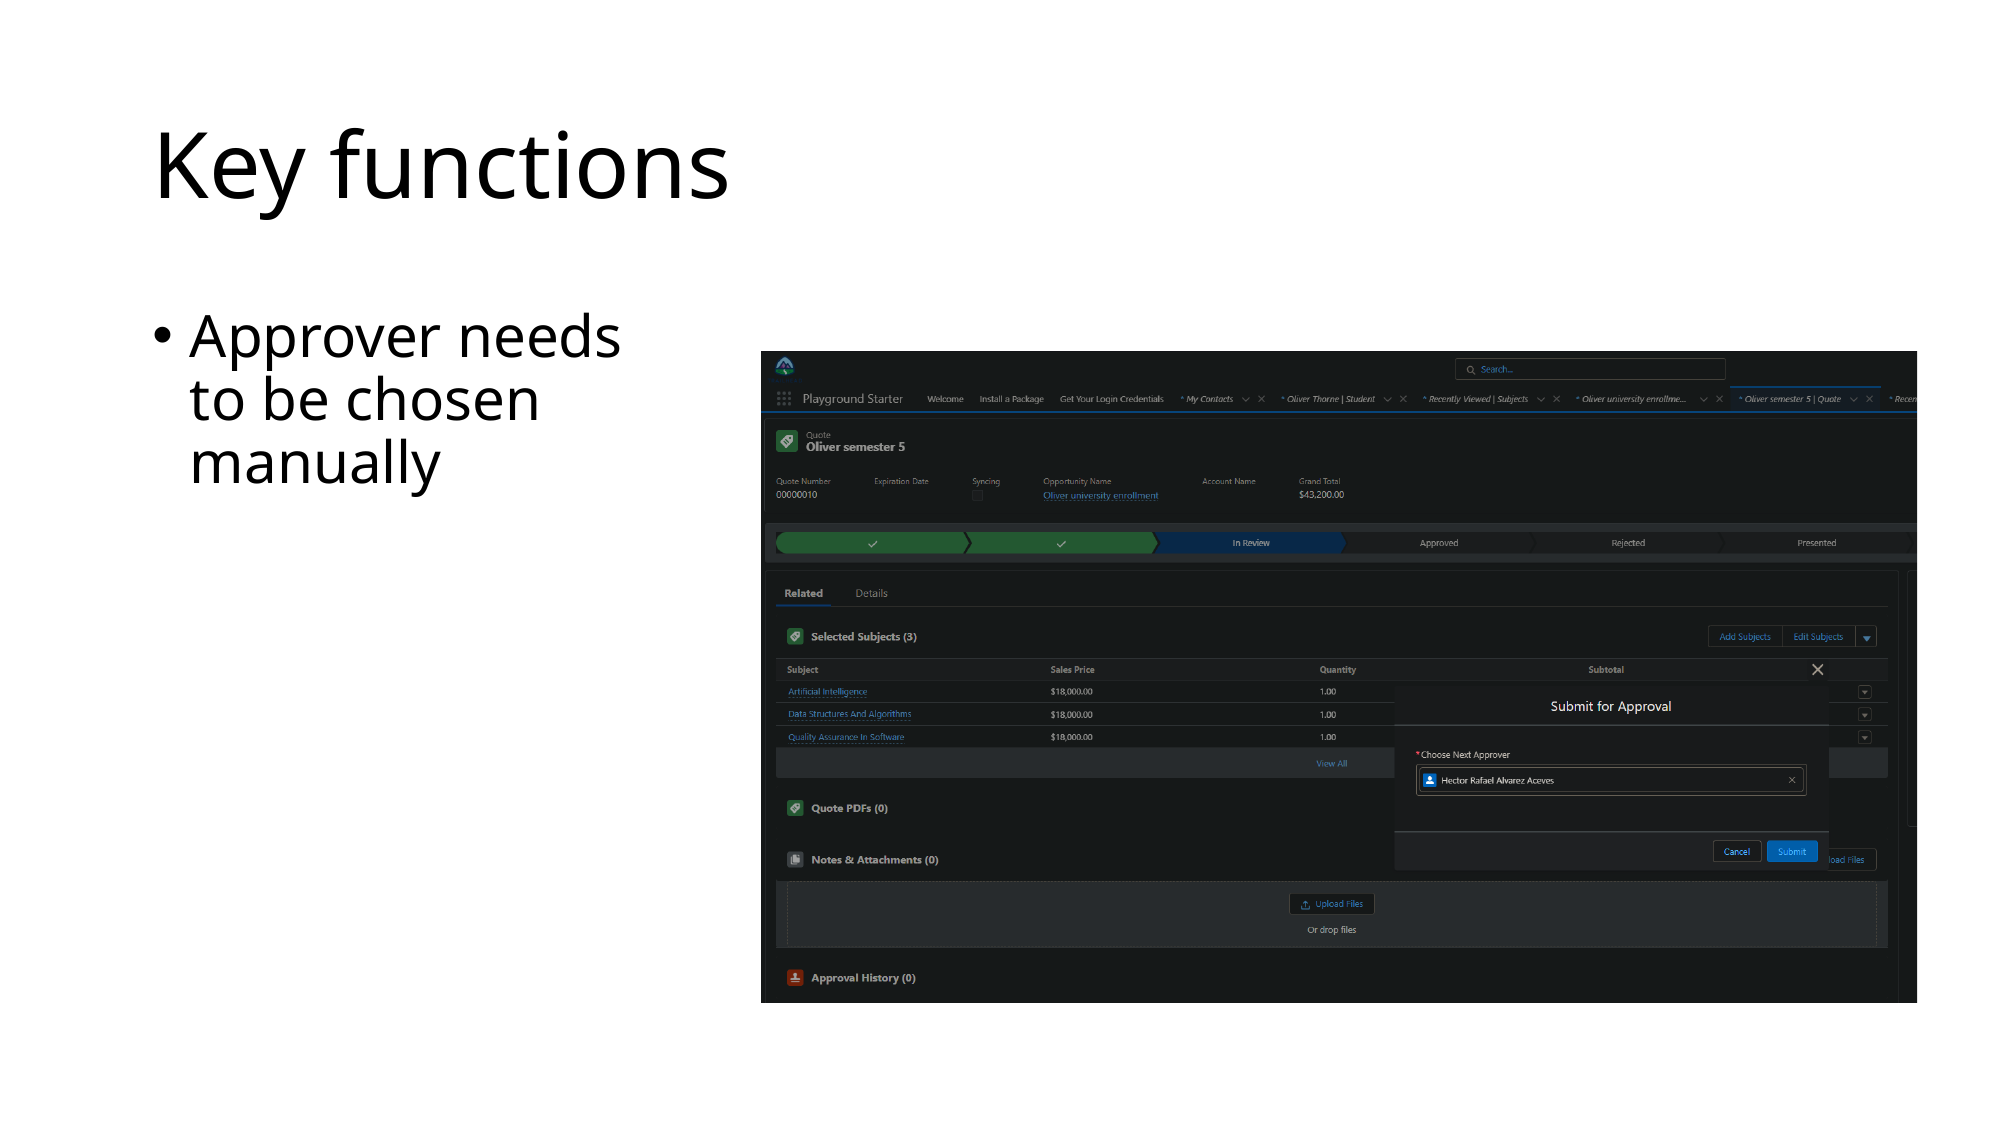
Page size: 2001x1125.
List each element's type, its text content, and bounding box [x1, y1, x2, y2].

list Approver needs to be chosen manually [137, 299, 680, 1014]
picture [760, 351, 1918, 1003]
title Key functions [137, 59, 1863, 278]
